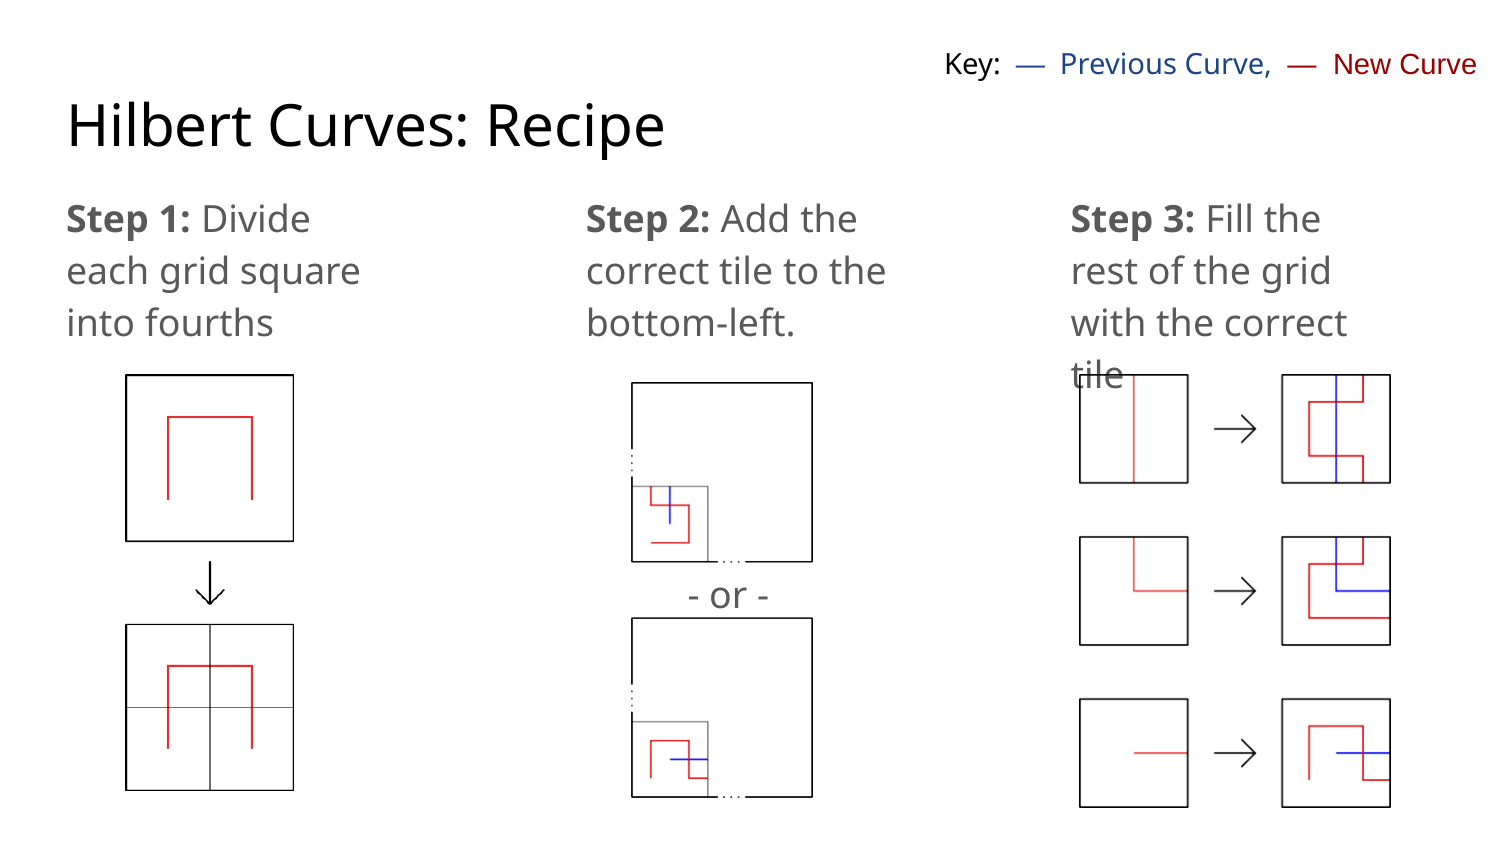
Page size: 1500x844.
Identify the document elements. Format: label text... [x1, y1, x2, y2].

list Step 2: Add the correct tile to the bottom-left. [570, 173, 930, 525]
title Hilbert Curves: Recipe [51, 72, 1449, 167]
text_box Key: — Previous Curve, — New Curve [929, 30, 1500, 125]
list Step 1: Divide each grid square into fourths [51, 173, 385, 525]
list Step 3: Fill the rest of the grid with the correct tile [1055, 173, 1414, 525]
picture [125, 374, 294, 791]
picture [631, 381, 813, 799]
picture [1078, 374, 1391, 808]
